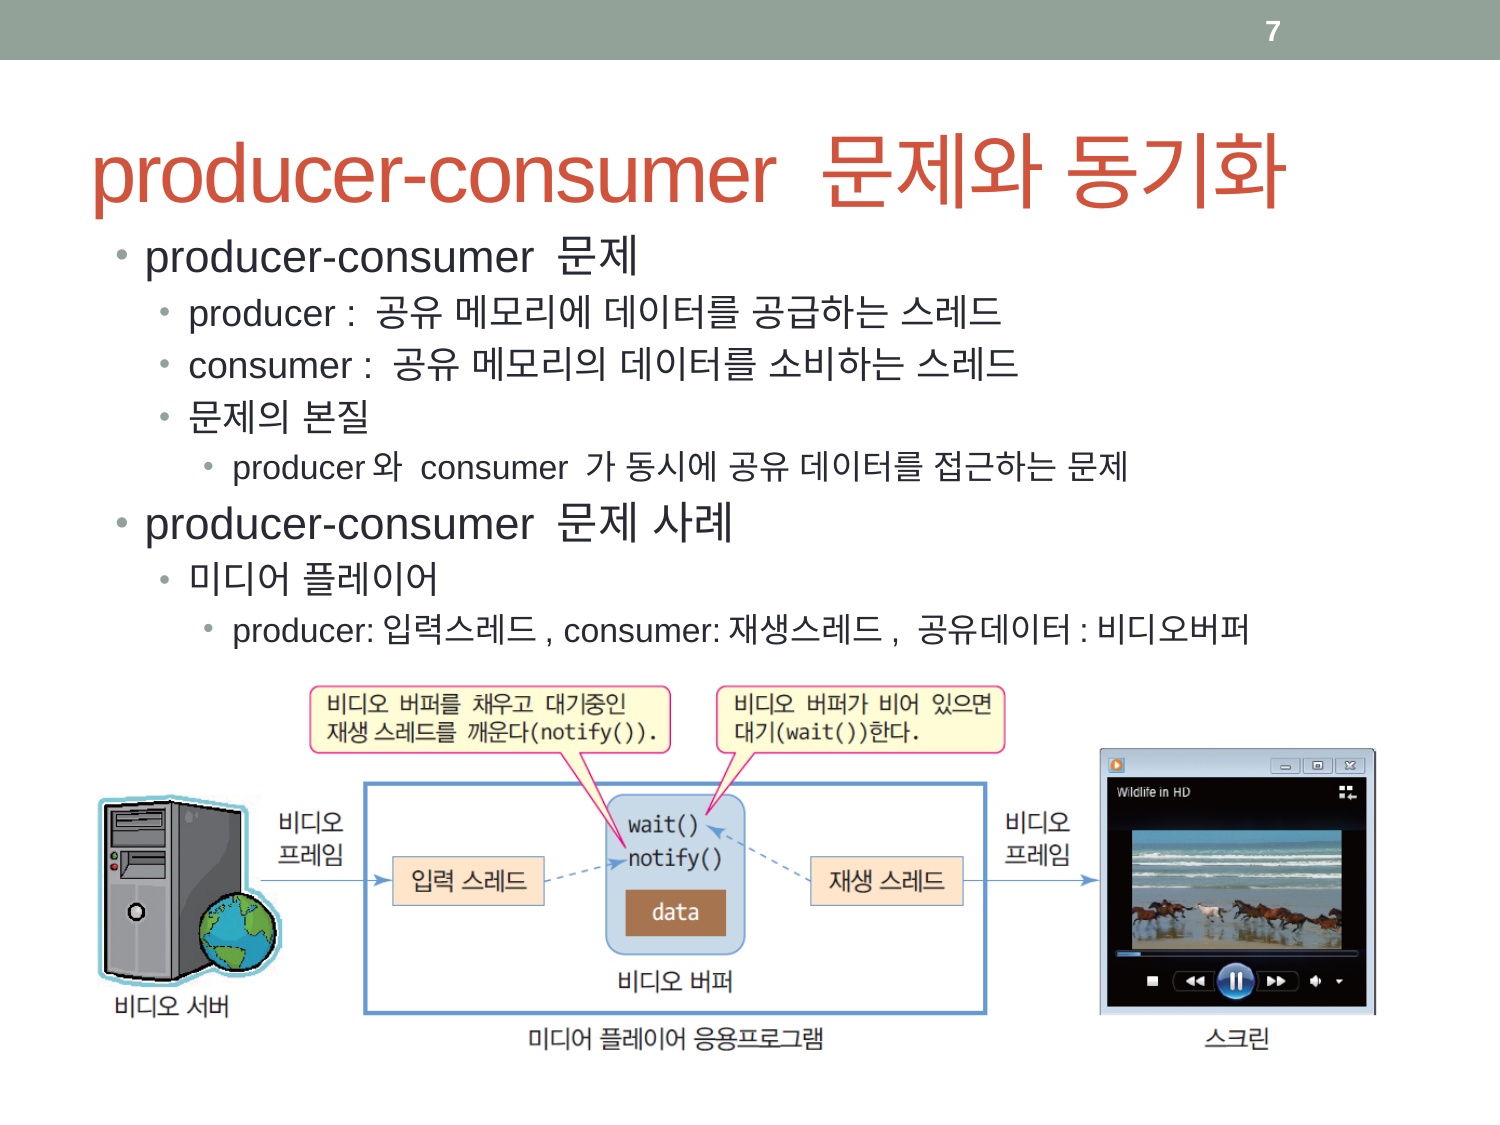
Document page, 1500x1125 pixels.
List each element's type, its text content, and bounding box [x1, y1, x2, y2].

title producer-consumer 문제와 동기화 [75, 87, 1425, 250]
list producer-consumer 문제 producer : 공유 메모리에 데이터를 공급하는 스레드 consumer : 공유 메모리의 데이터를 소비하는 스레드 문제의 본질 producer와 consumer 가 동시에 공유 데이터를 접근하는 문제 producer-consumer 문제 사례 미디어 플레이어 producer:입력스레드, consumer:재생스레드, 공유데이터:비디오버퍼 [100, 219, 1438, 657]
picture [76, 668, 1387, 1065]
slide_number 7 [1250, 3, 1425, 57]
